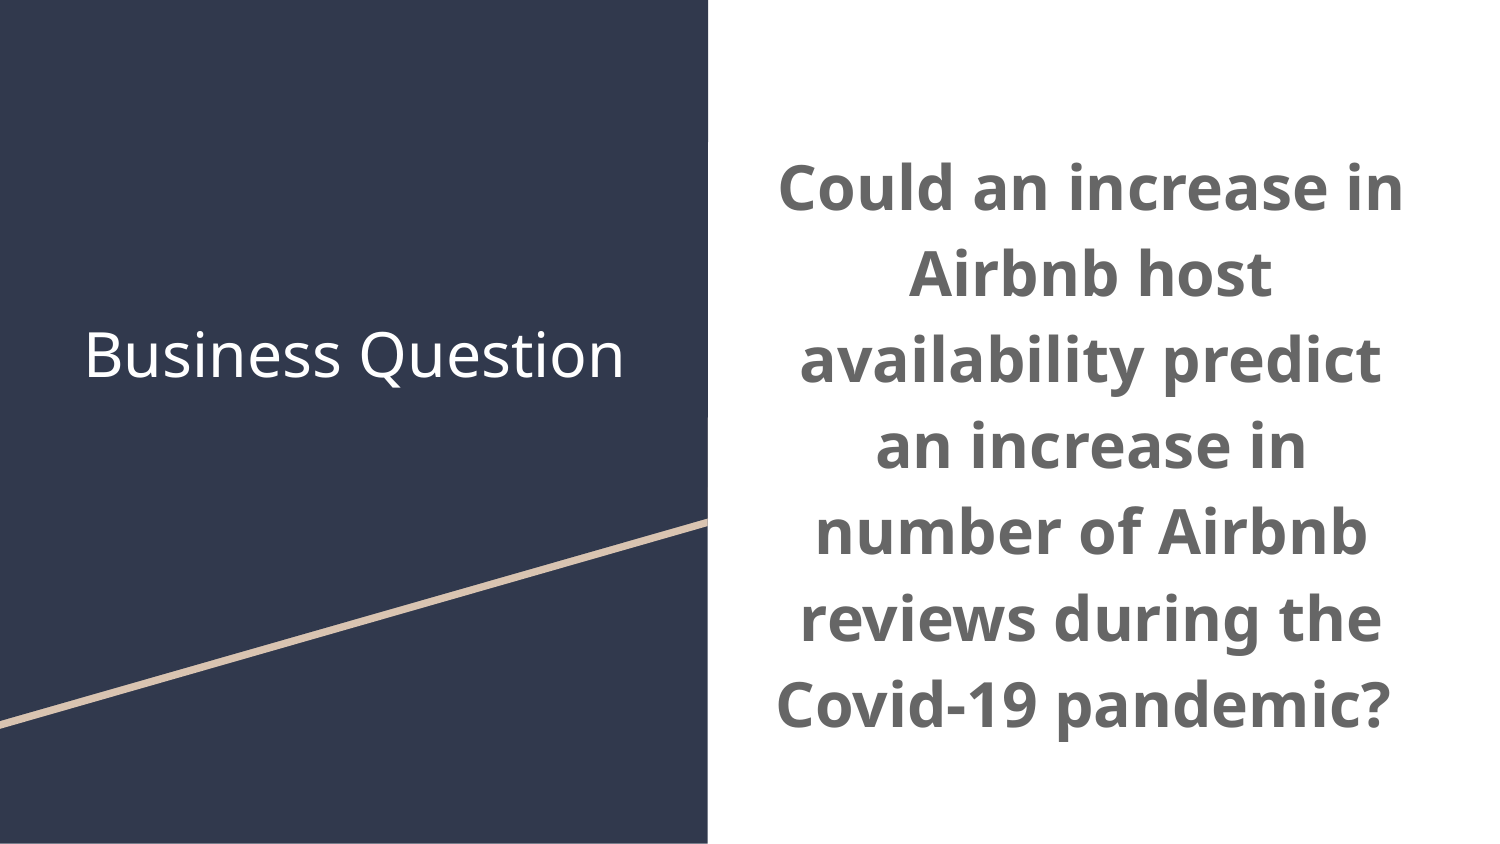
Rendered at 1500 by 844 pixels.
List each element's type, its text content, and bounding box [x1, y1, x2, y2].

title Business Question [51, 82, 660, 739]
list Could an increase in Airbnb host availability predict an increase in number of Airbnb reviews during the Covid-19 pandemic? [750, 28, 1434, 776]
